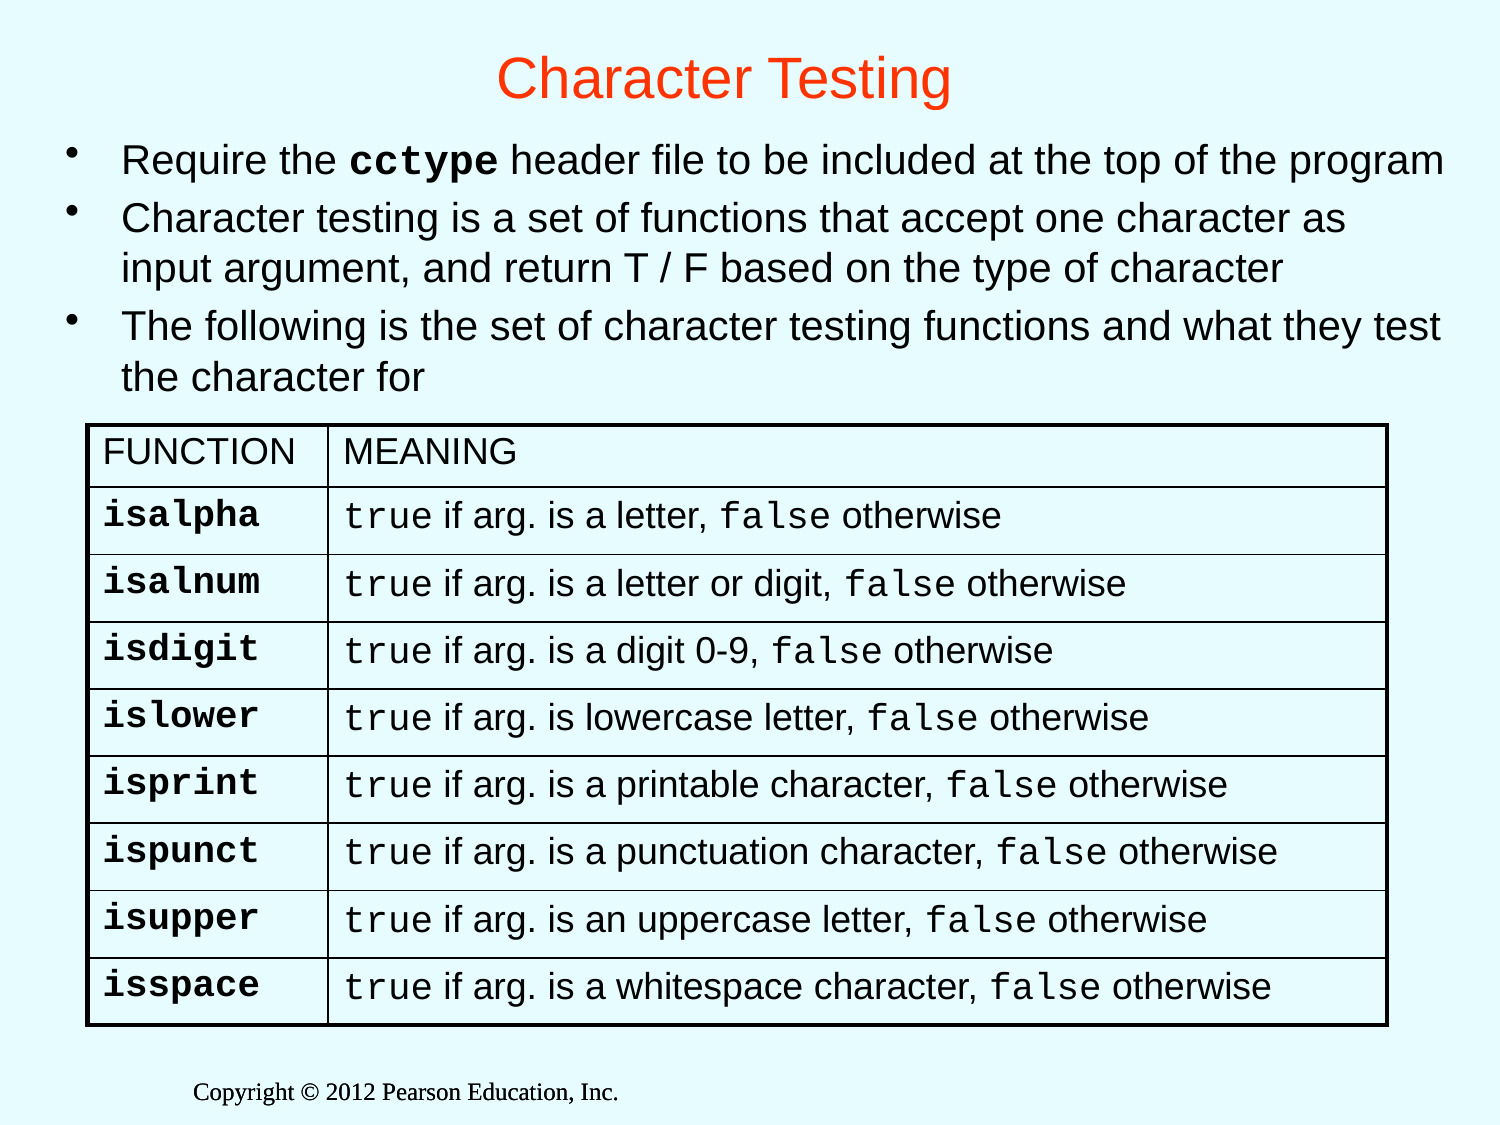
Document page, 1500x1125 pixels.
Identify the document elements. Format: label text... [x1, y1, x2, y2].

table_cell isalnum [90, 555, 327, 621]
table_cell true if arg. is a letter, false otherwise [329, 488, 1385, 554]
table_cell true if arg. is a letter or digit, false otherwise [329, 555, 1385, 621]
table_cell true if arg. is lowercase letter, false otherwise [329, 690, 1385, 755]
table_cell true if arg. is an uppercase letter, false otherwise [329, 891, 1385, 957]
title Character Testing [99, 37, 1351, 113]
table_cell isalpha [90, 488, 327, 554]
table_cell islower [90, 690, 327, 755]
table_cell true if arg. is a punctuation character, false otherwise [329, 824, 1385, 890]
table_cell true if arg. is a whitespace character, false otherwise [329, 959, 1385, 1023]
table_cell ispunct [90, 824, 327, 890]
table_cell isdigit [90, 623, 327, 688]
table_cell isspace [90, 959, 327, 1023]
table_cell true if arg. is a digit 0-9, false otherwise [329, 623, 1385, 688]
table_cell isupper [90, 891, 327, 957]
table_header FUNCTION [90, 427, 327, 486]
table_cell isprint [90, 757, 327, 822]
table_cell true if arg. is a printable character, false otherwise [329, 757, 1385, 822]
list Require the cctype header file to be included at the top of the program Character testing is a set of functions that accept one character as input argument, and return T / F based on the type of character The following is the set of character testing functions and what they test the character for [49, 124, 1463, 413]
table_header MEANING [329, 427, 1385, 486]
